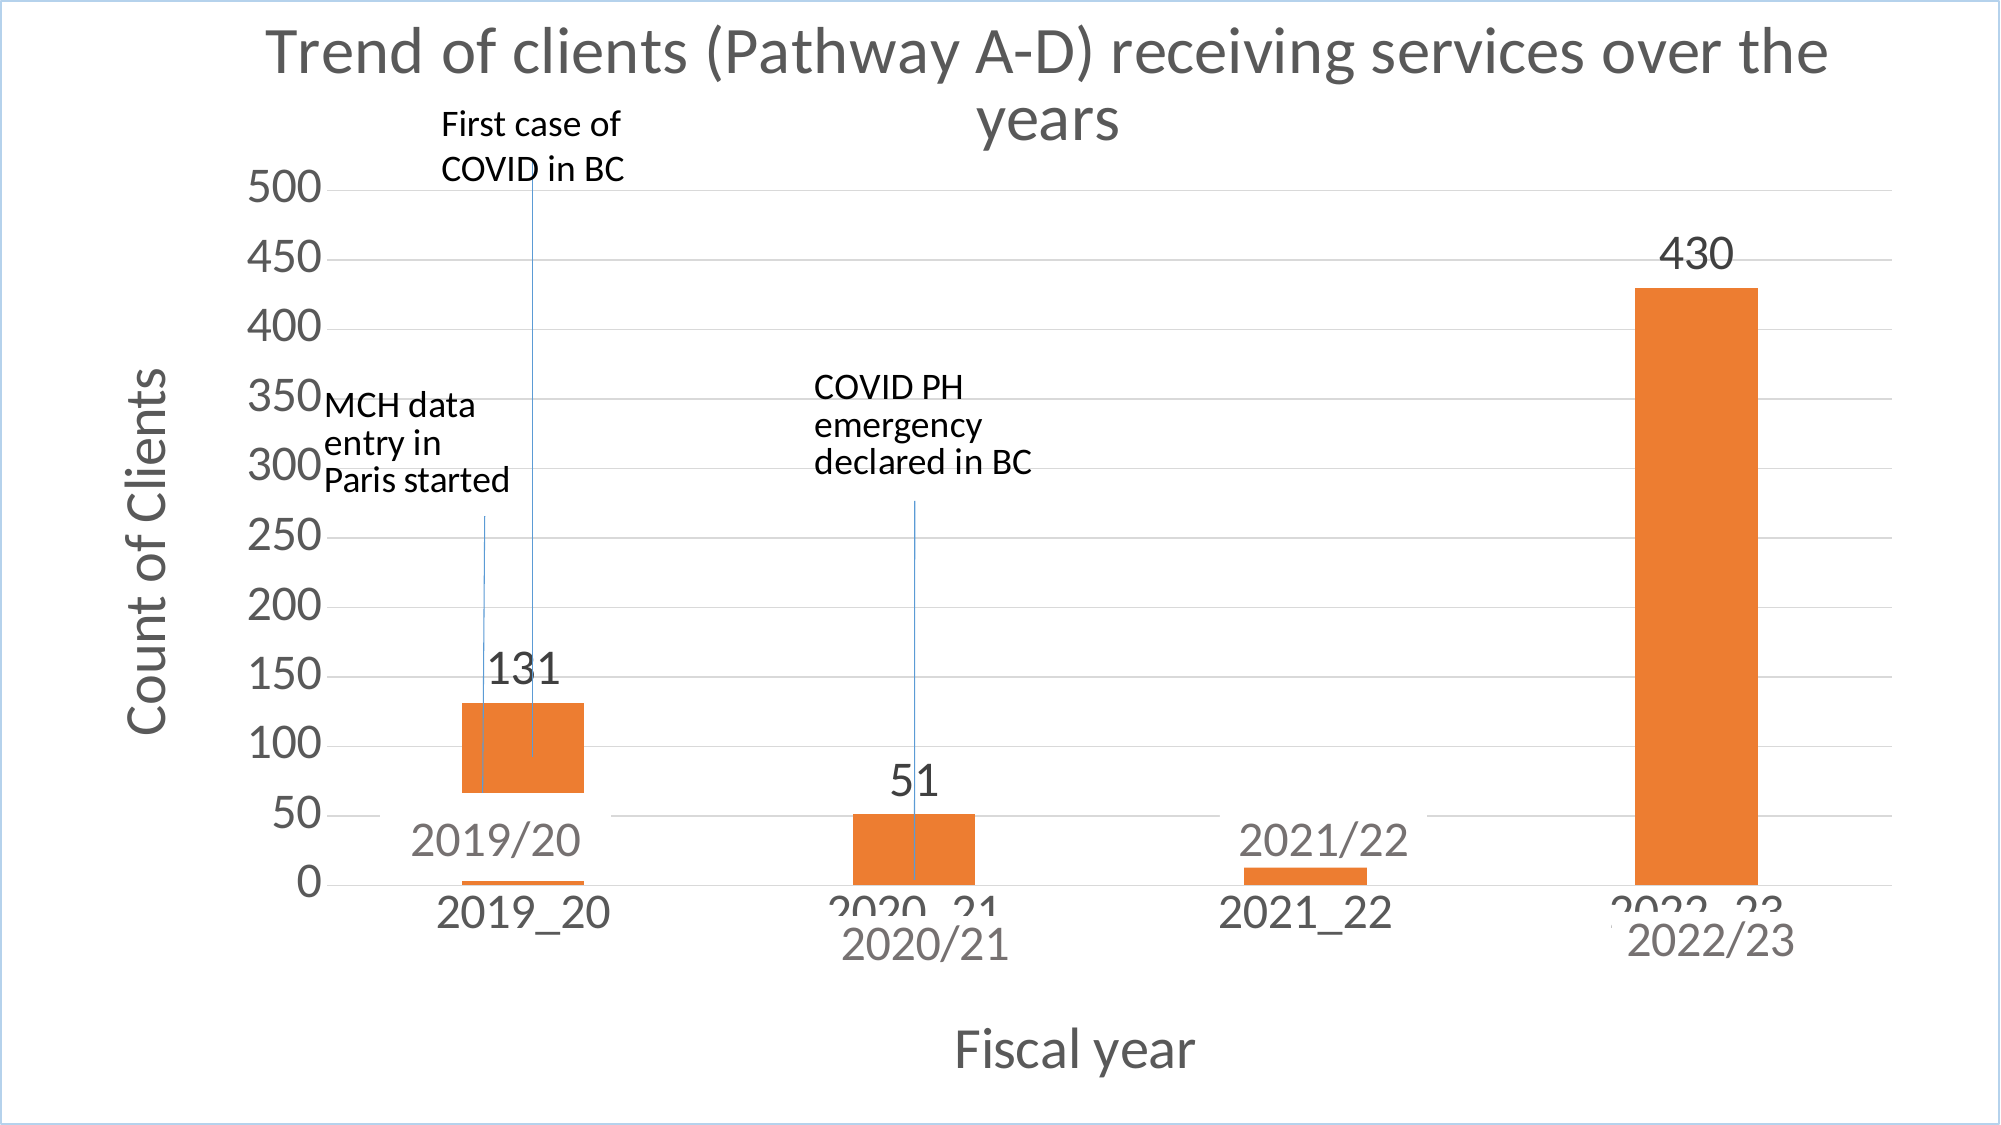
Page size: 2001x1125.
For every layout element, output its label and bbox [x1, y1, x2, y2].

chart [0, 0, 2000, 1125]
